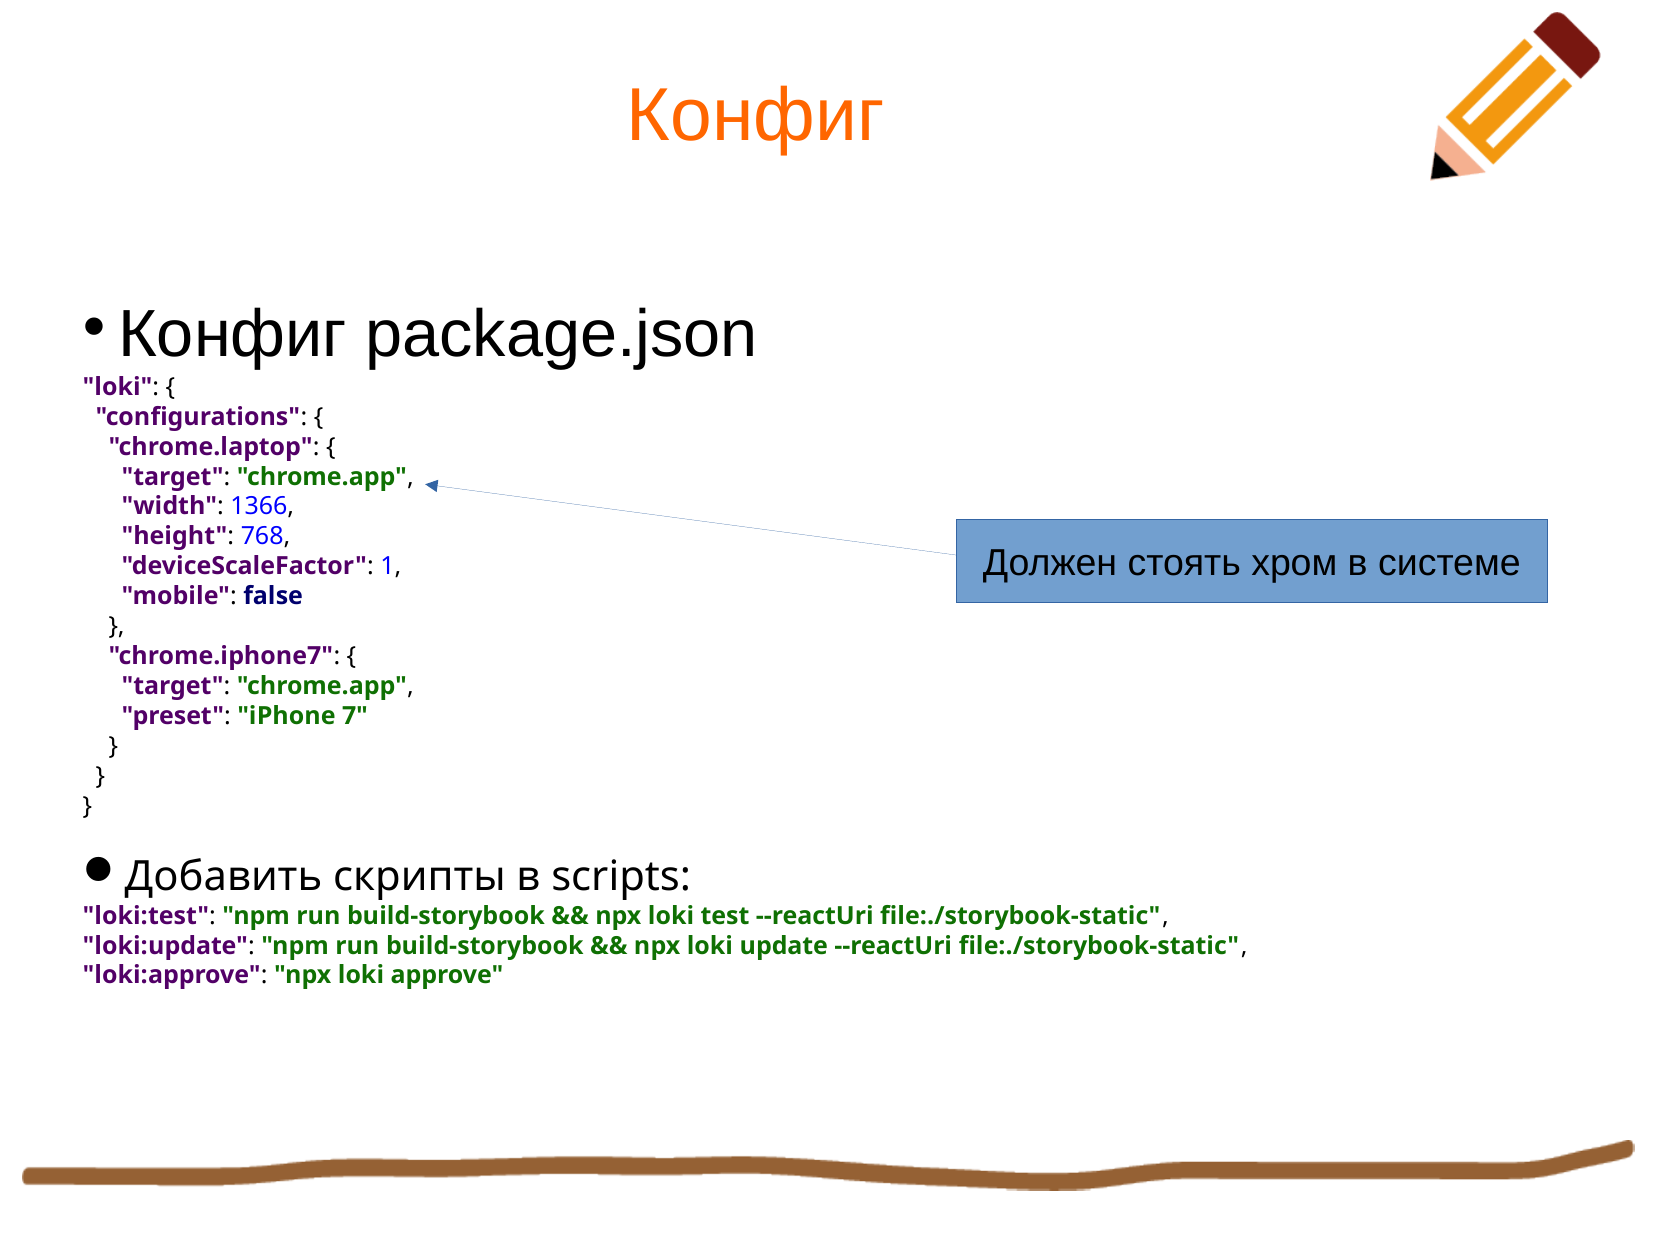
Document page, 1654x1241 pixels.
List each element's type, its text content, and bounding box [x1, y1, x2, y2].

picture [1430, 12, 1601, 181]
text_box [425, 479, 957, 556]
text_box Должен стоять хром в системе [956, 519, 1548, 603]
text_box Конфиг package.json "loki": { "configurations": { "chrome.laptop": { "target": "chrome.app", "width": 1366, "height": 768, "deviceScaleFactor": 1, "mobile": false }, "chrome.iphone7": { "target": "chrome.app", "preset": "iPhone 7" } } } Добавить скрипты в scripts: "loki:test": "npm run build-storybook && npx loki test --reactUri file:./storybook-static", "loki:update": "npm run build-storybook && npx loki update --reactUri file:./storybook-static", "loki:approve": "npx loki approve" [82, 290, 1571, 1121]
text_box Конфиг [82, 49, 1429, 171]
picture [22, 1140, 1635, 1191]
